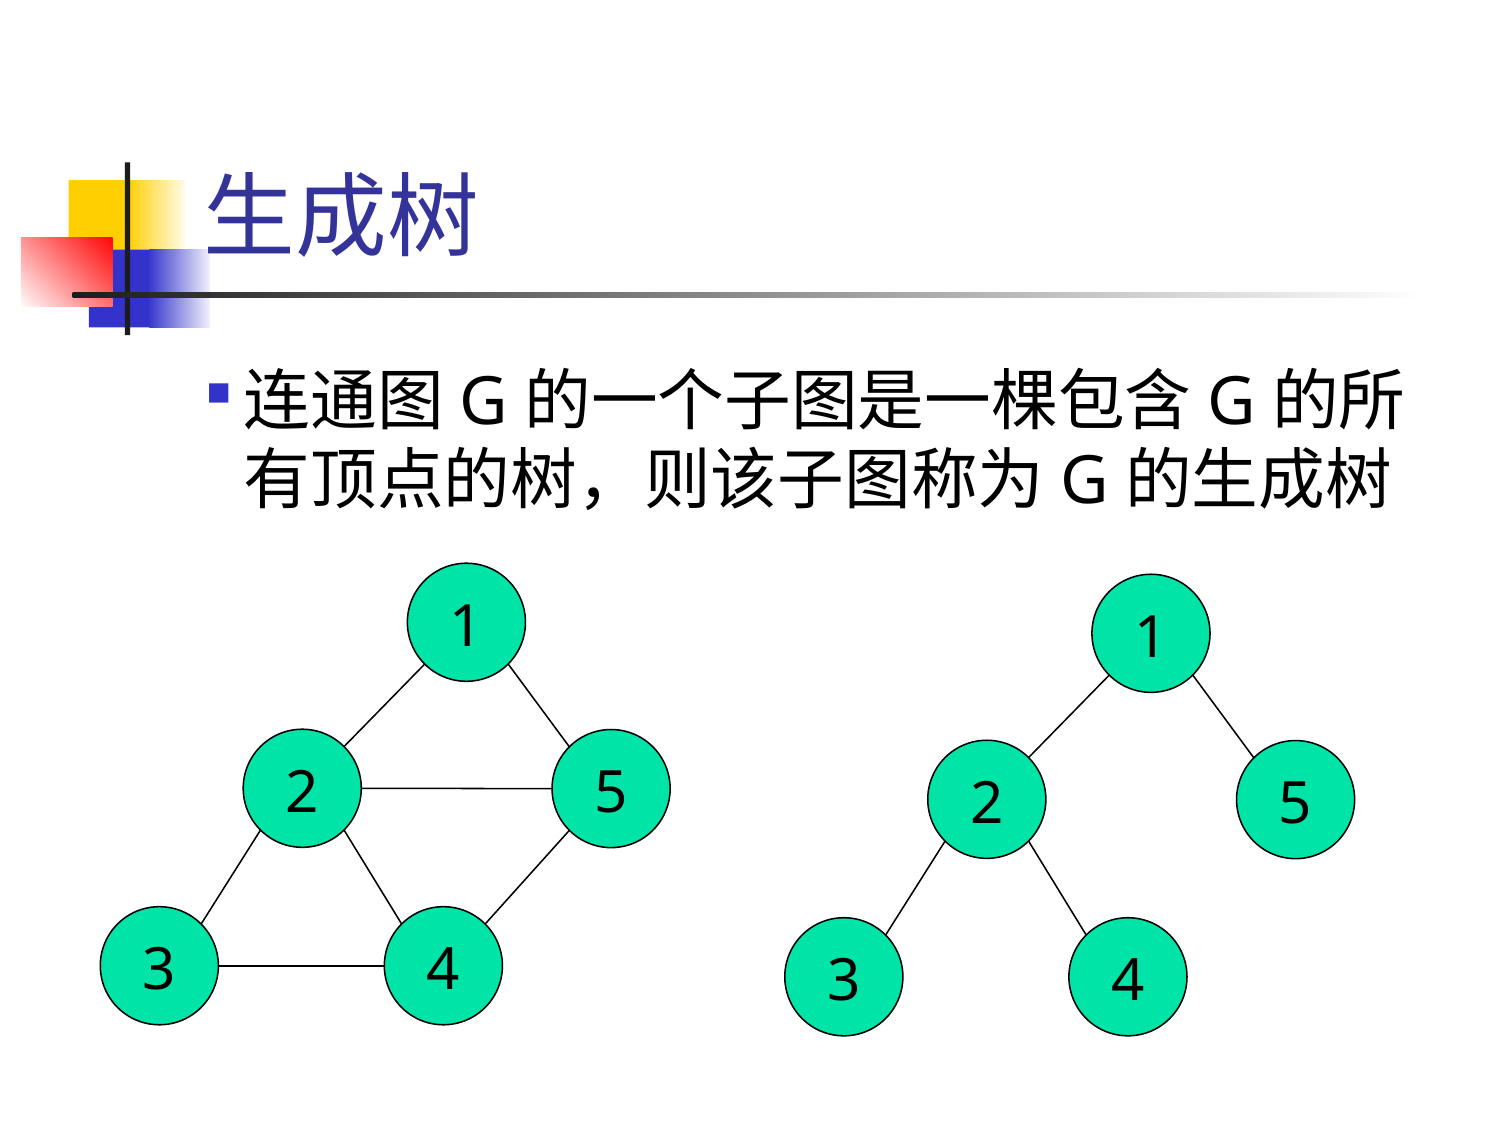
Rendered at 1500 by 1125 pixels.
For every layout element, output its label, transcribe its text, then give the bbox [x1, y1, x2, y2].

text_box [784, 573, 1355, 1037]
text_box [100, 562, 671, 1025]
title 生成树 [188, 34, 1468, 276]
list 连通图G的一个子图是一棵包含G的所有顶点的树，则该子图称为G的生成树 [41, 349, 1448, 1026]
